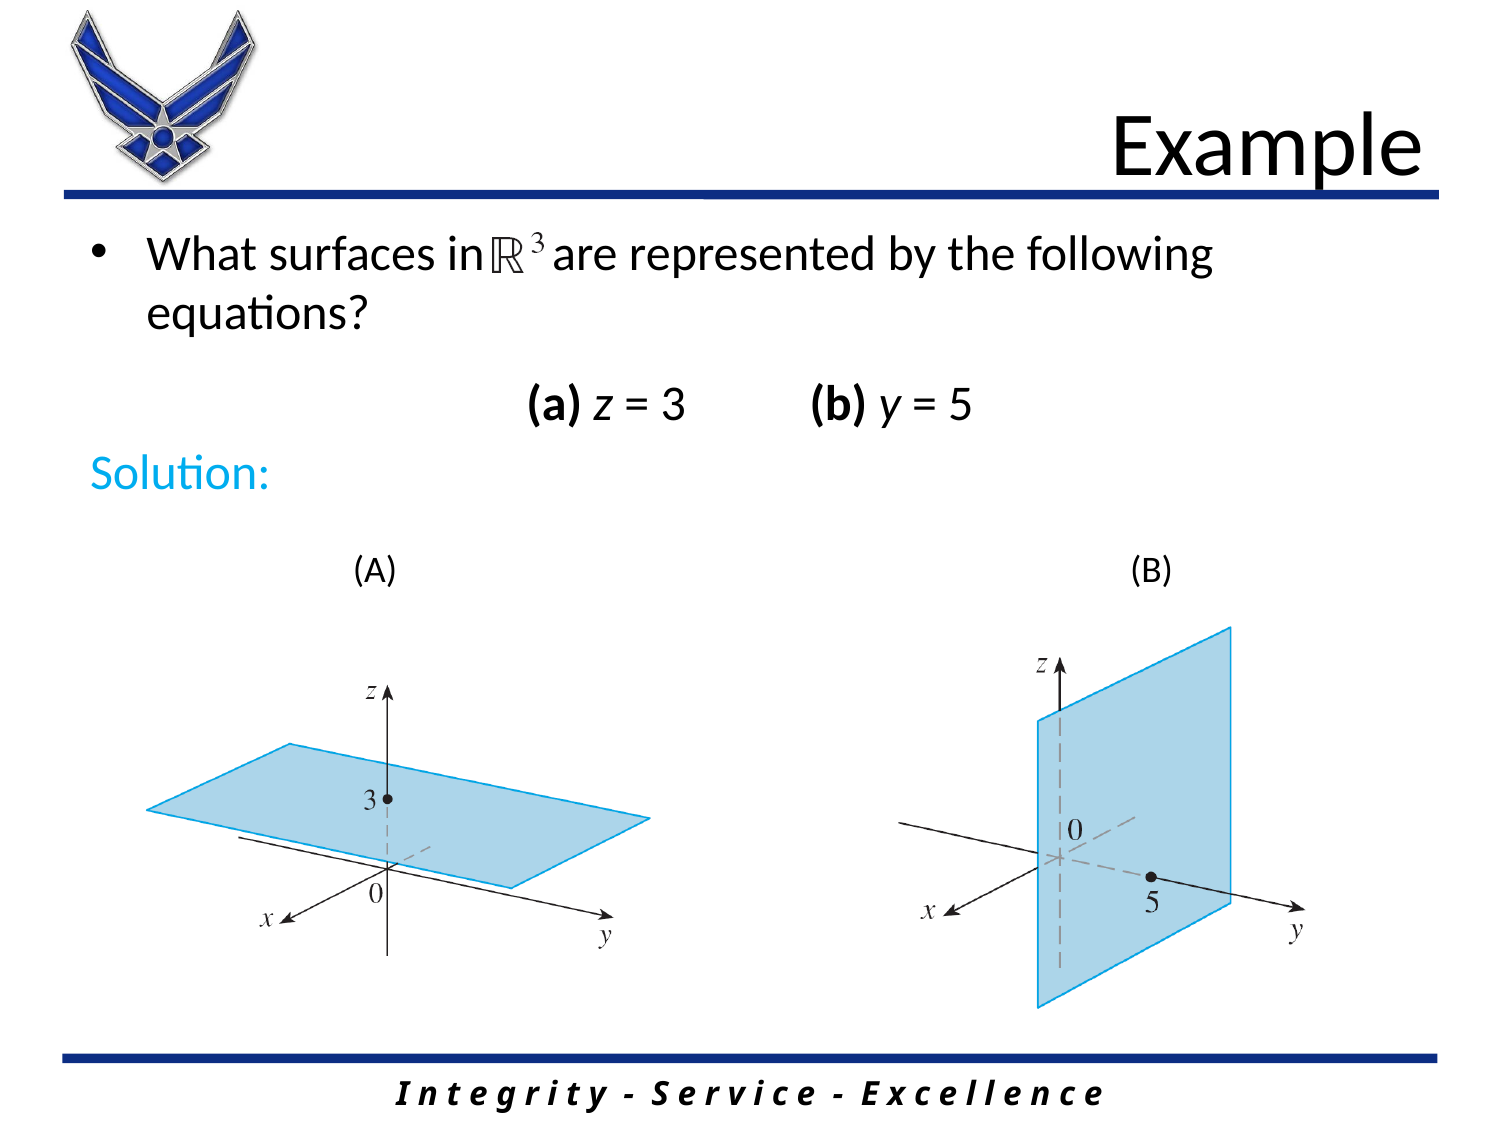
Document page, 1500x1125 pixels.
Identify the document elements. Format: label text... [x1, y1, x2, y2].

picture [887, 624, 1313, 1032]
list What surfaces in are represented by the following equations? (a) z = 3 (b) y = 5 Solution: [75, 212, 1425, 550]
picture [65, 5, 261, 188]
picture [124, 680, 661, 977]
text_box (A) [338, 537, 413, 598]
title Example [270, 45, 1440, 233]
text_box (B) [1115, 537, 1327, 598]
picture [487, 228, 545, 277]
